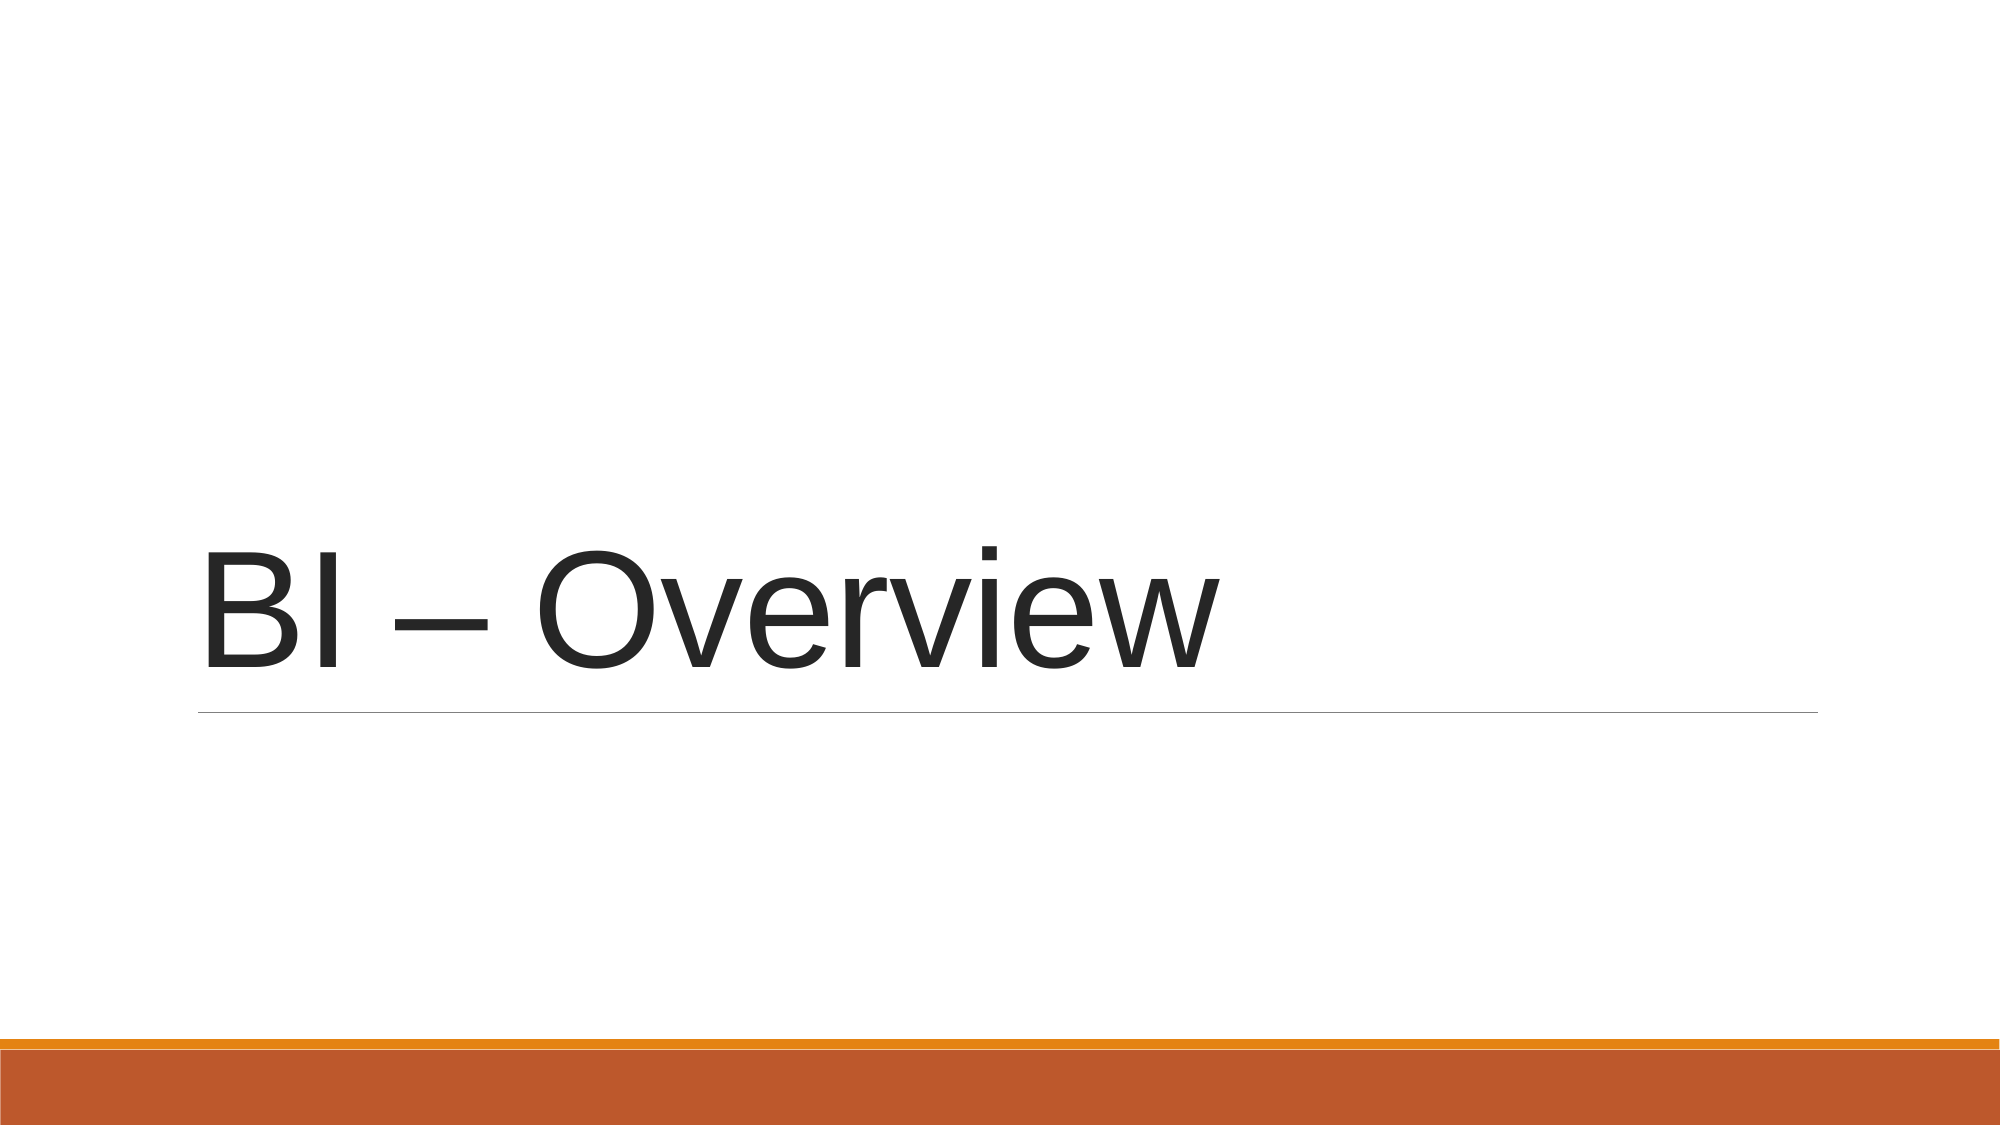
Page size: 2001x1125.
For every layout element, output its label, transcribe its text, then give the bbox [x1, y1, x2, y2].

title BI – Overview [180, 124, 1830, 710]
